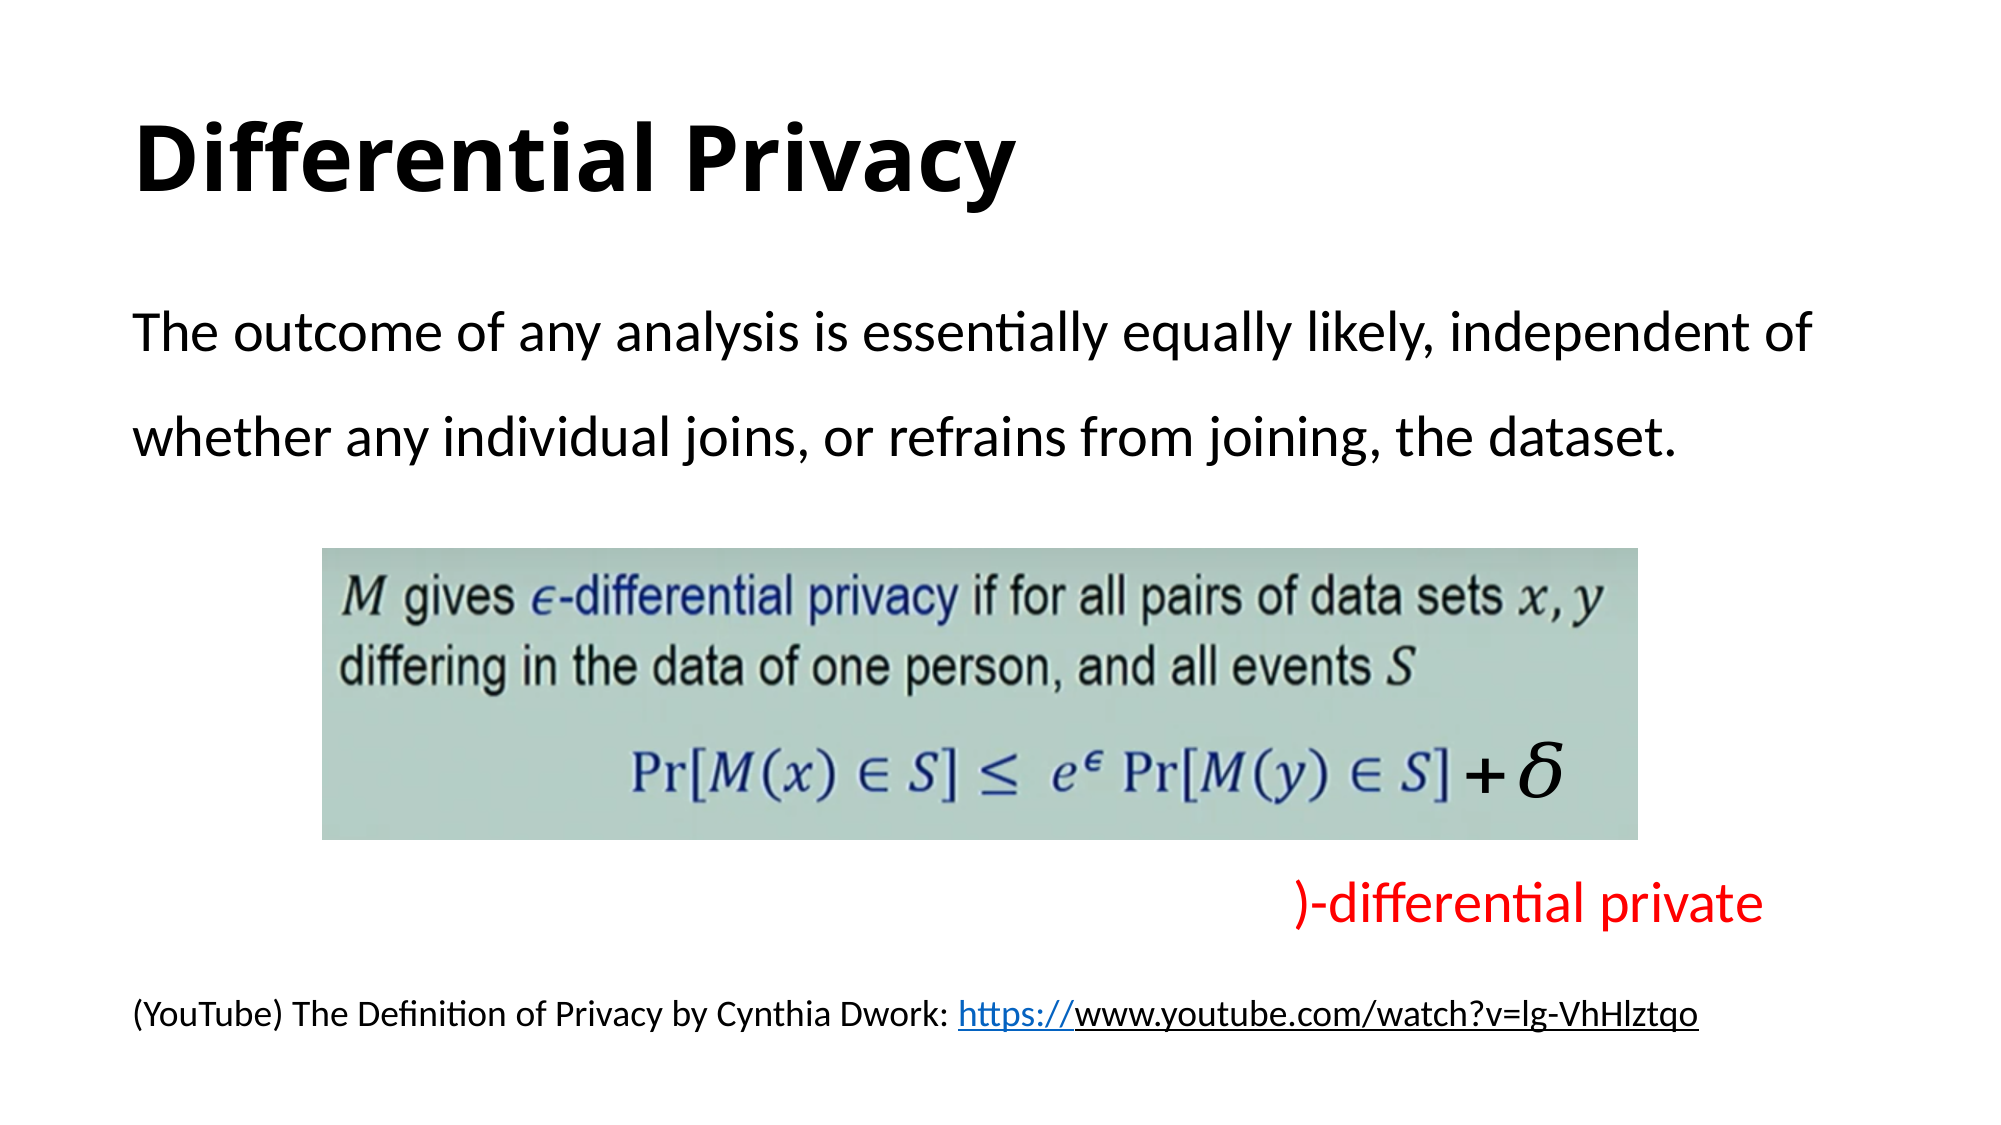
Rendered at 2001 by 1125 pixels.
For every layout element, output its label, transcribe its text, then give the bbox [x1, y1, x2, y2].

text_box The outcome of any analysis is essentially equally likely, independent of whether any individual joins, or refrains from joining, the dataset. [117, 251, 1895, 581]
text_box (YouTube) The Definition of Privacy by Cynthia Dwork: https://www.youtube.com/watch?v=lg-VhHlztqo [117, 959, 1895, 1109]
picture [322, 548, 1638, 840]
title Differential Privacy [117, 52, 1843, 251]
